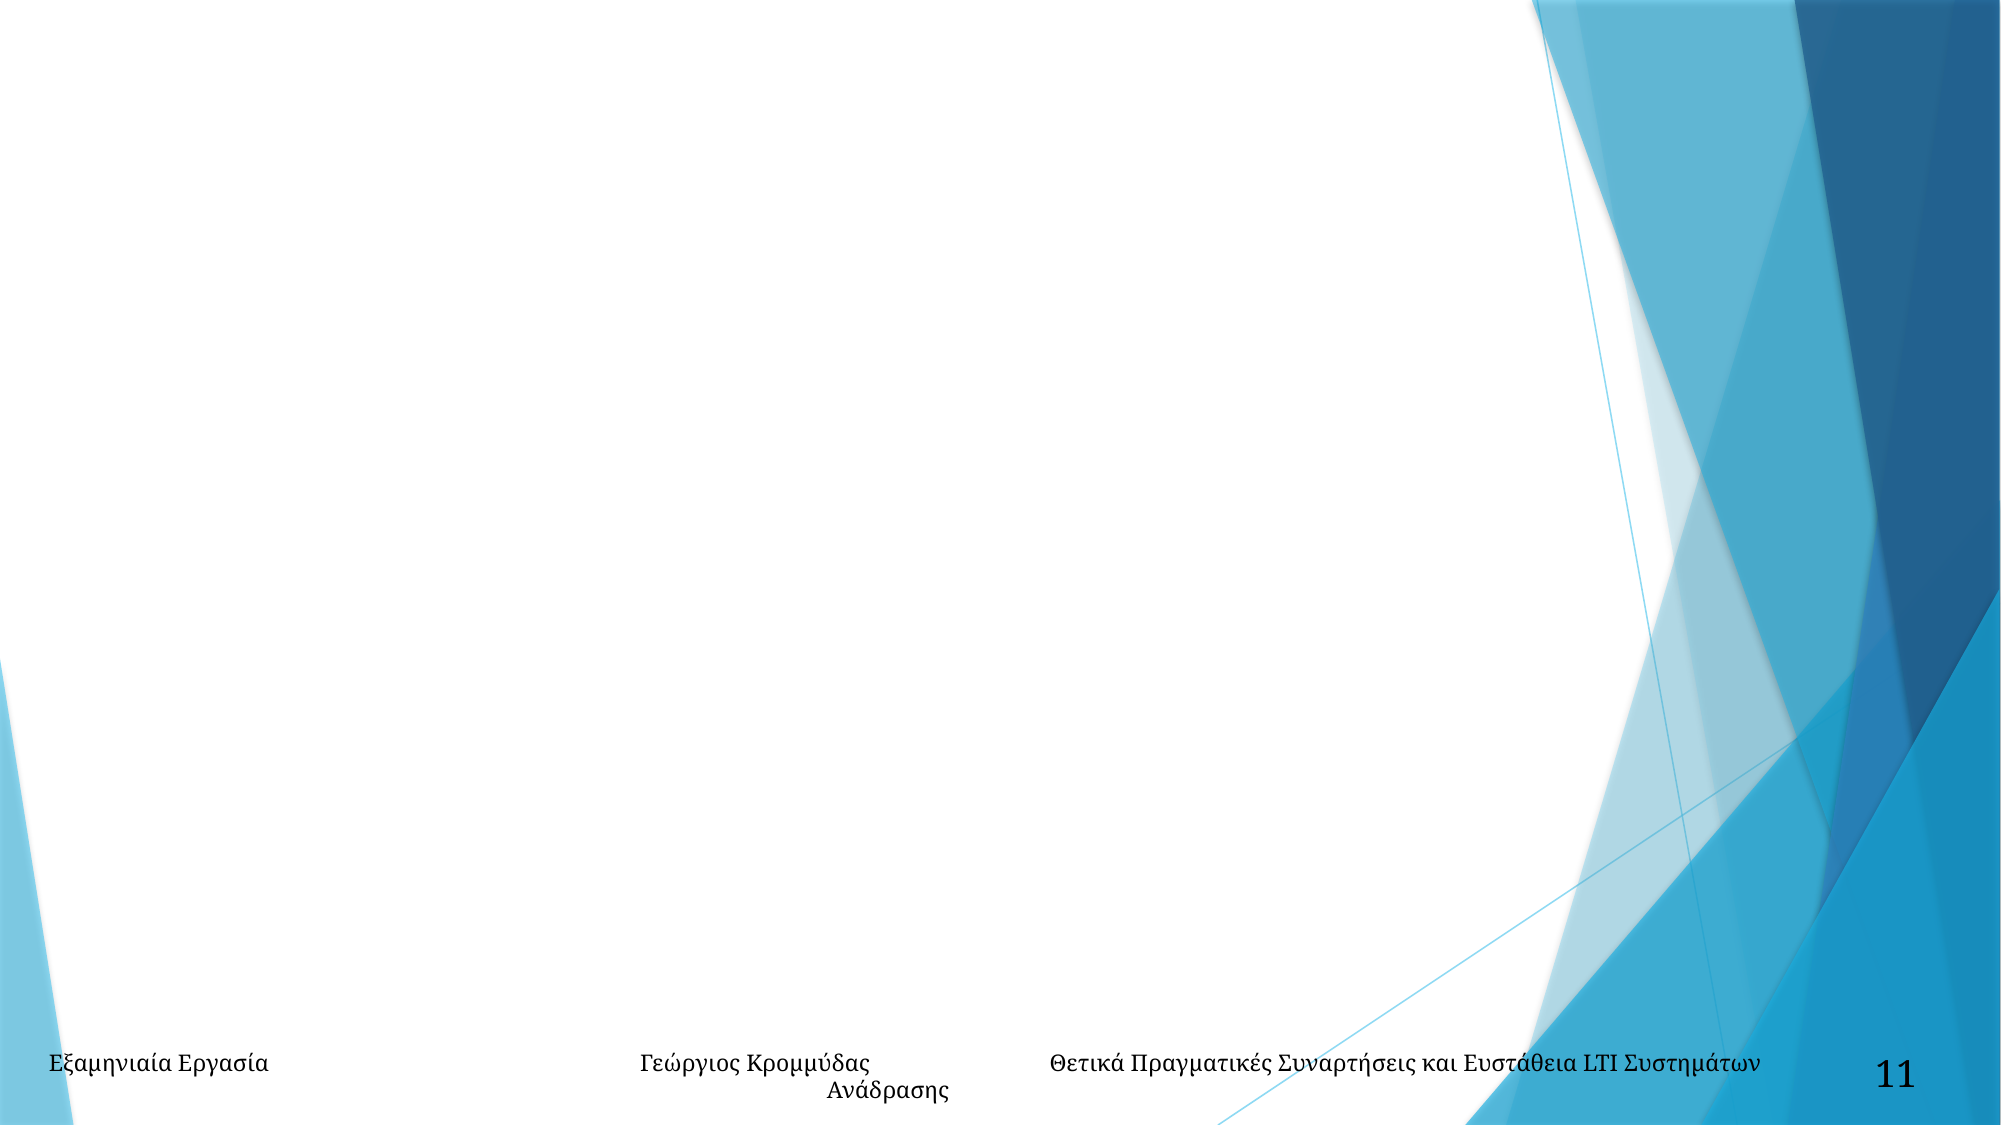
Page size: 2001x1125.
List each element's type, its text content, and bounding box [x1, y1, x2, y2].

slide_number 11 [1840, 1045, 1953, 1106]
footer Εξαμηνιαία Εργασία Γεώργιος Κρομμύδας Θετικά Πραγματικές Συναρτήσεις και Ευστάθεια LTI Συστημάτων Ανάδρασης [18, 1036, 1794, 1116]
